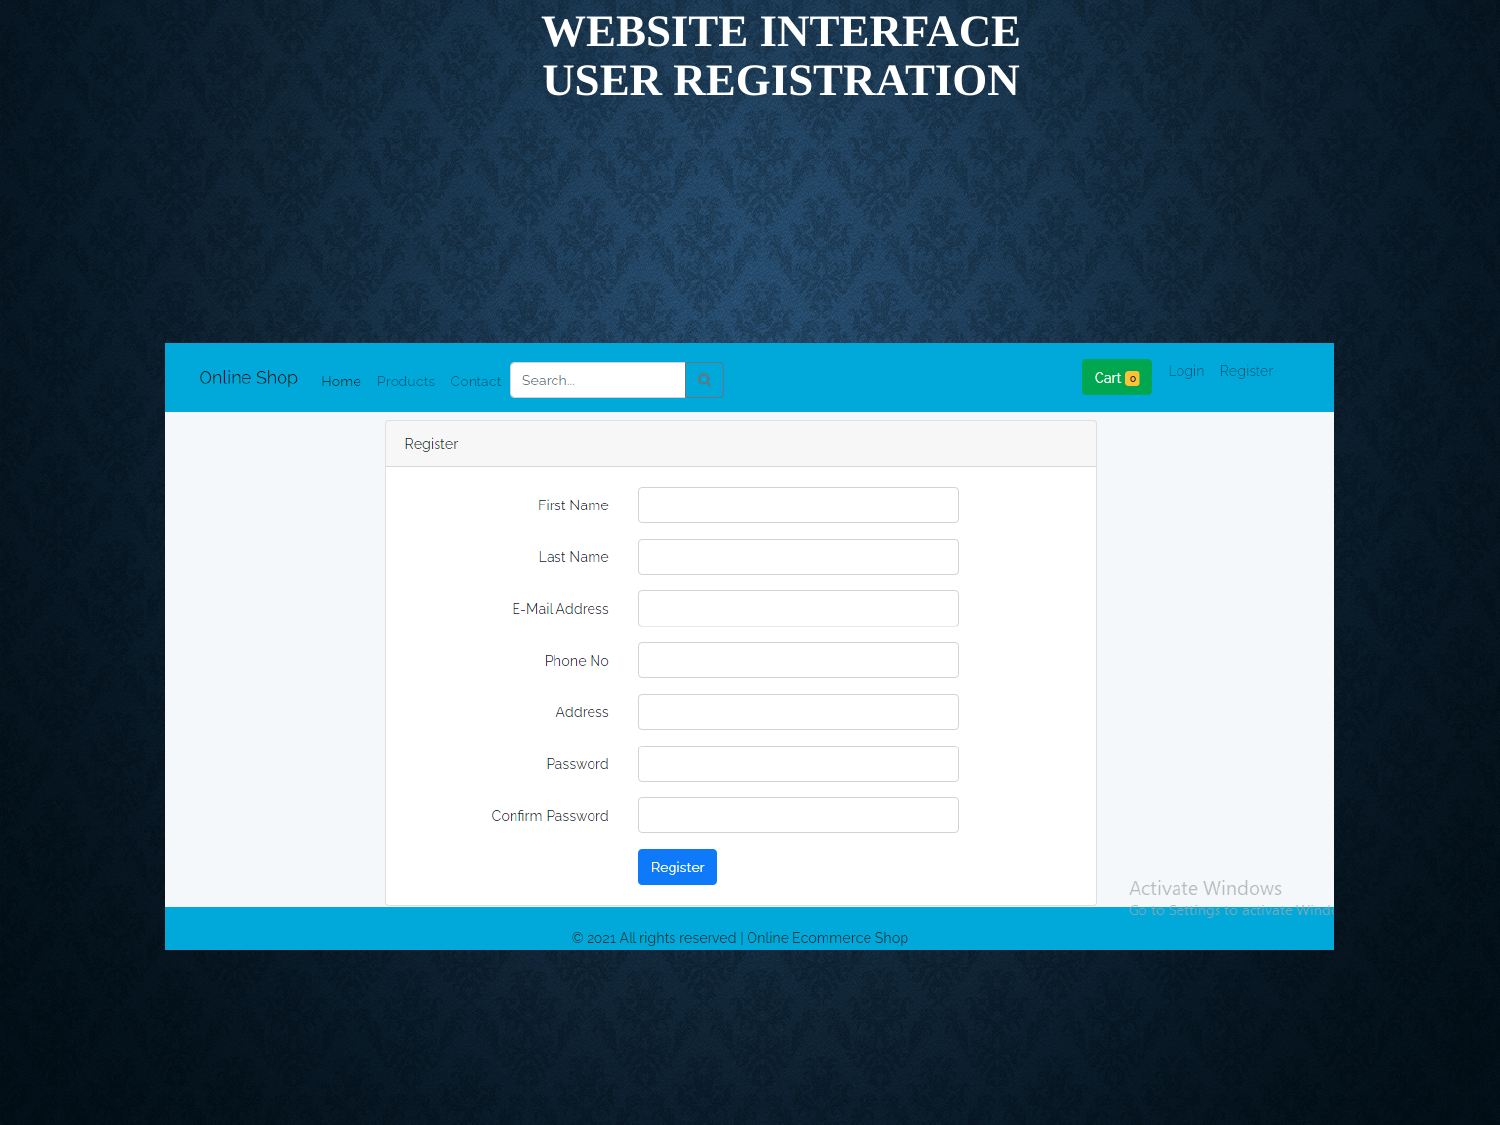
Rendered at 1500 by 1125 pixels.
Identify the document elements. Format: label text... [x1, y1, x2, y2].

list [164, 343, 1335, 951]
title Website interface User registration [137, 0, 1425, 113]
